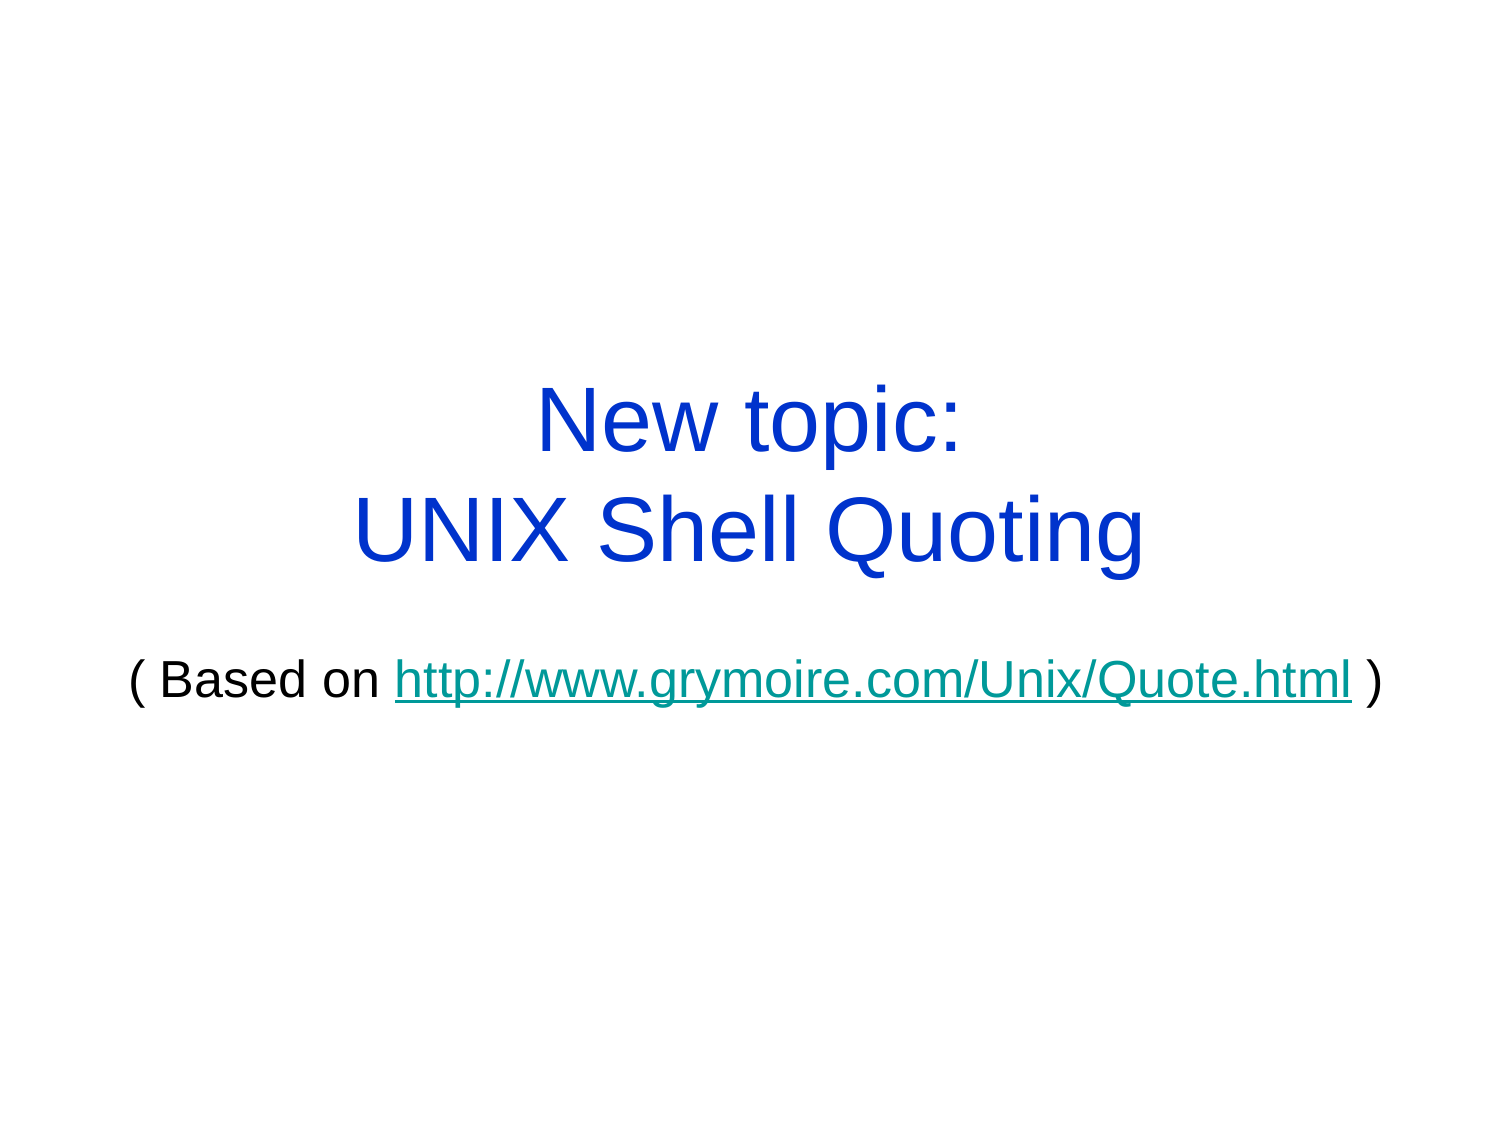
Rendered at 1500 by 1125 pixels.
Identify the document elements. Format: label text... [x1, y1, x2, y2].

title New topic: UNIX Shell Quoting [112, 349, 1388, 591]
subtitle ( Based on http://www.grymoire.com/Unix/Quote.html ) [99, 637, 1413, 926]
